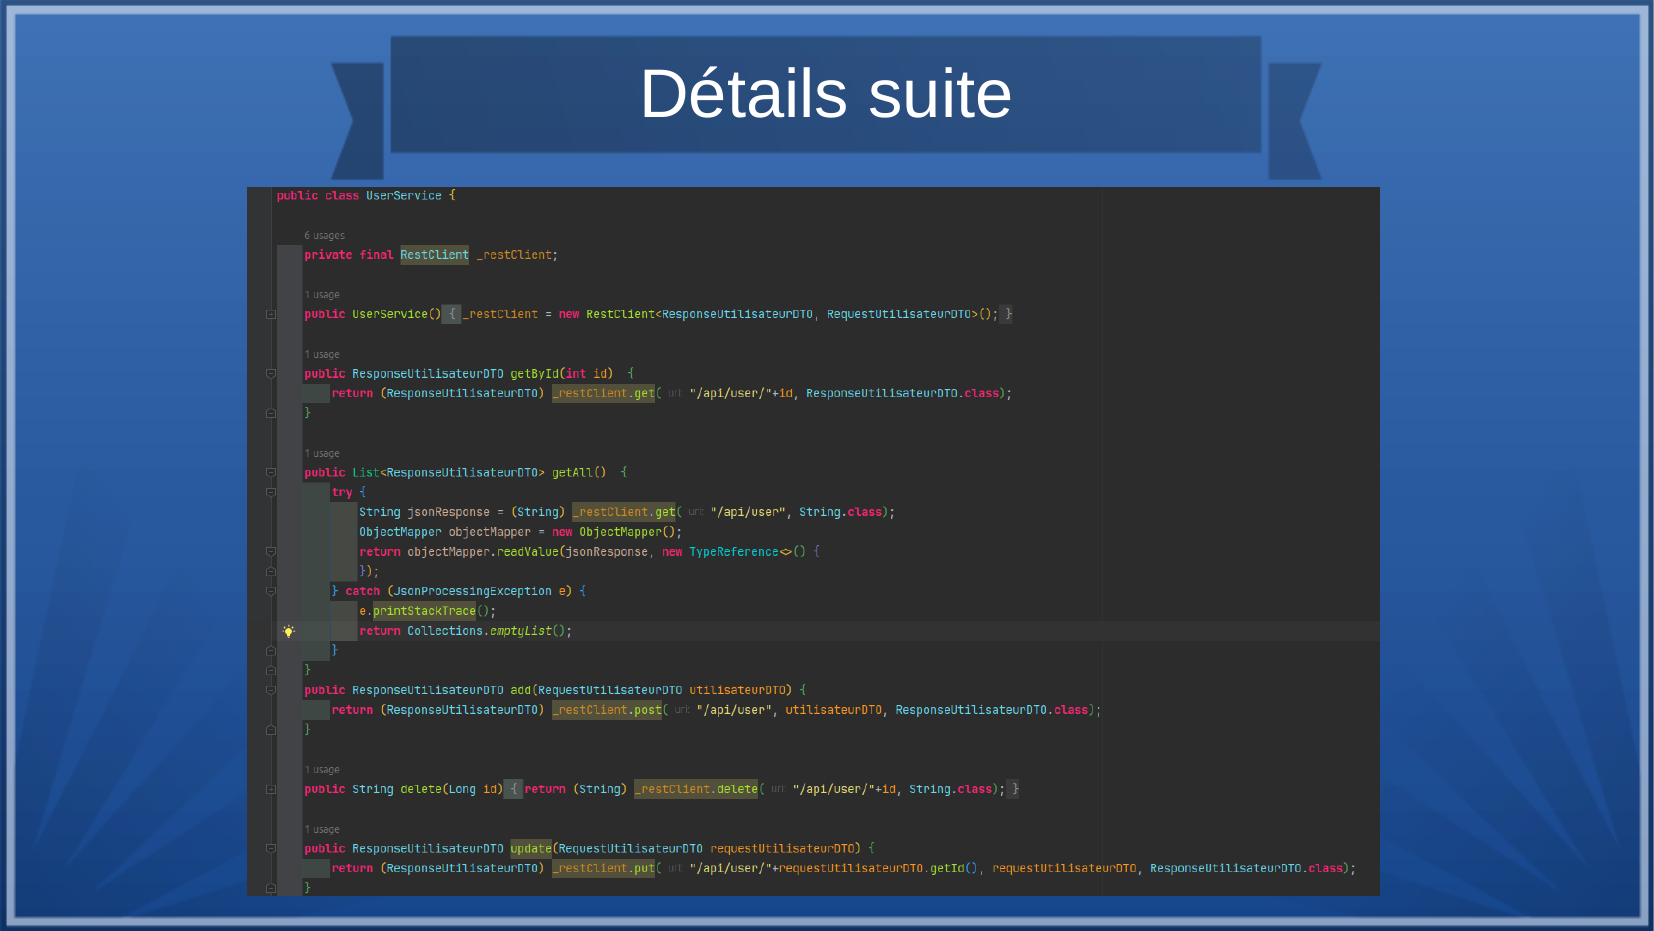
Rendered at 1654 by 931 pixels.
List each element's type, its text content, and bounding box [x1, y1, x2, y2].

title Détails suite [389, 35, 1264, 154]
picture [0, 0, 1654, 931]
